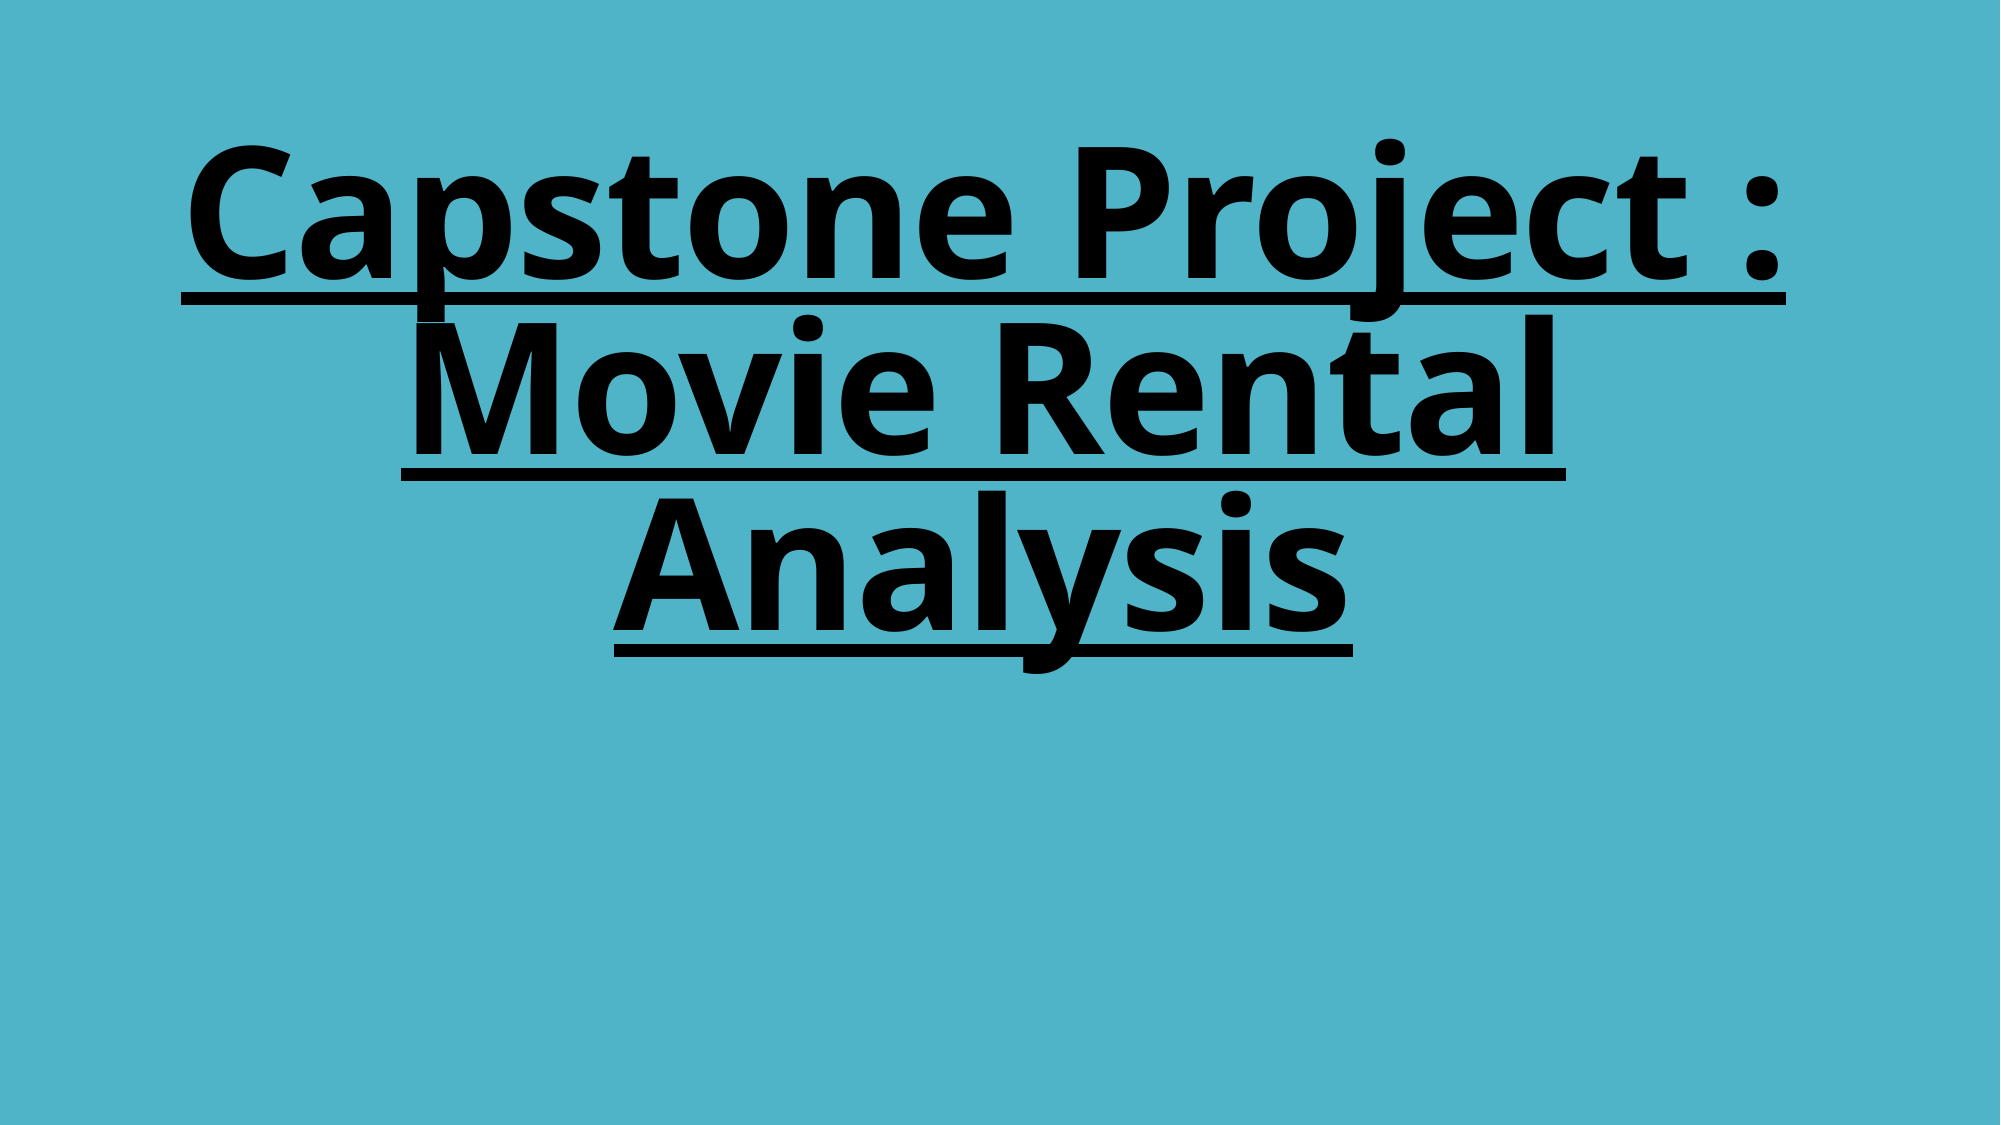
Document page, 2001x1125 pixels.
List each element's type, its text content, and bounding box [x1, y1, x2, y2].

title Capstone Project : Movie Rental Analysis [98, 126, 1868, 677]
